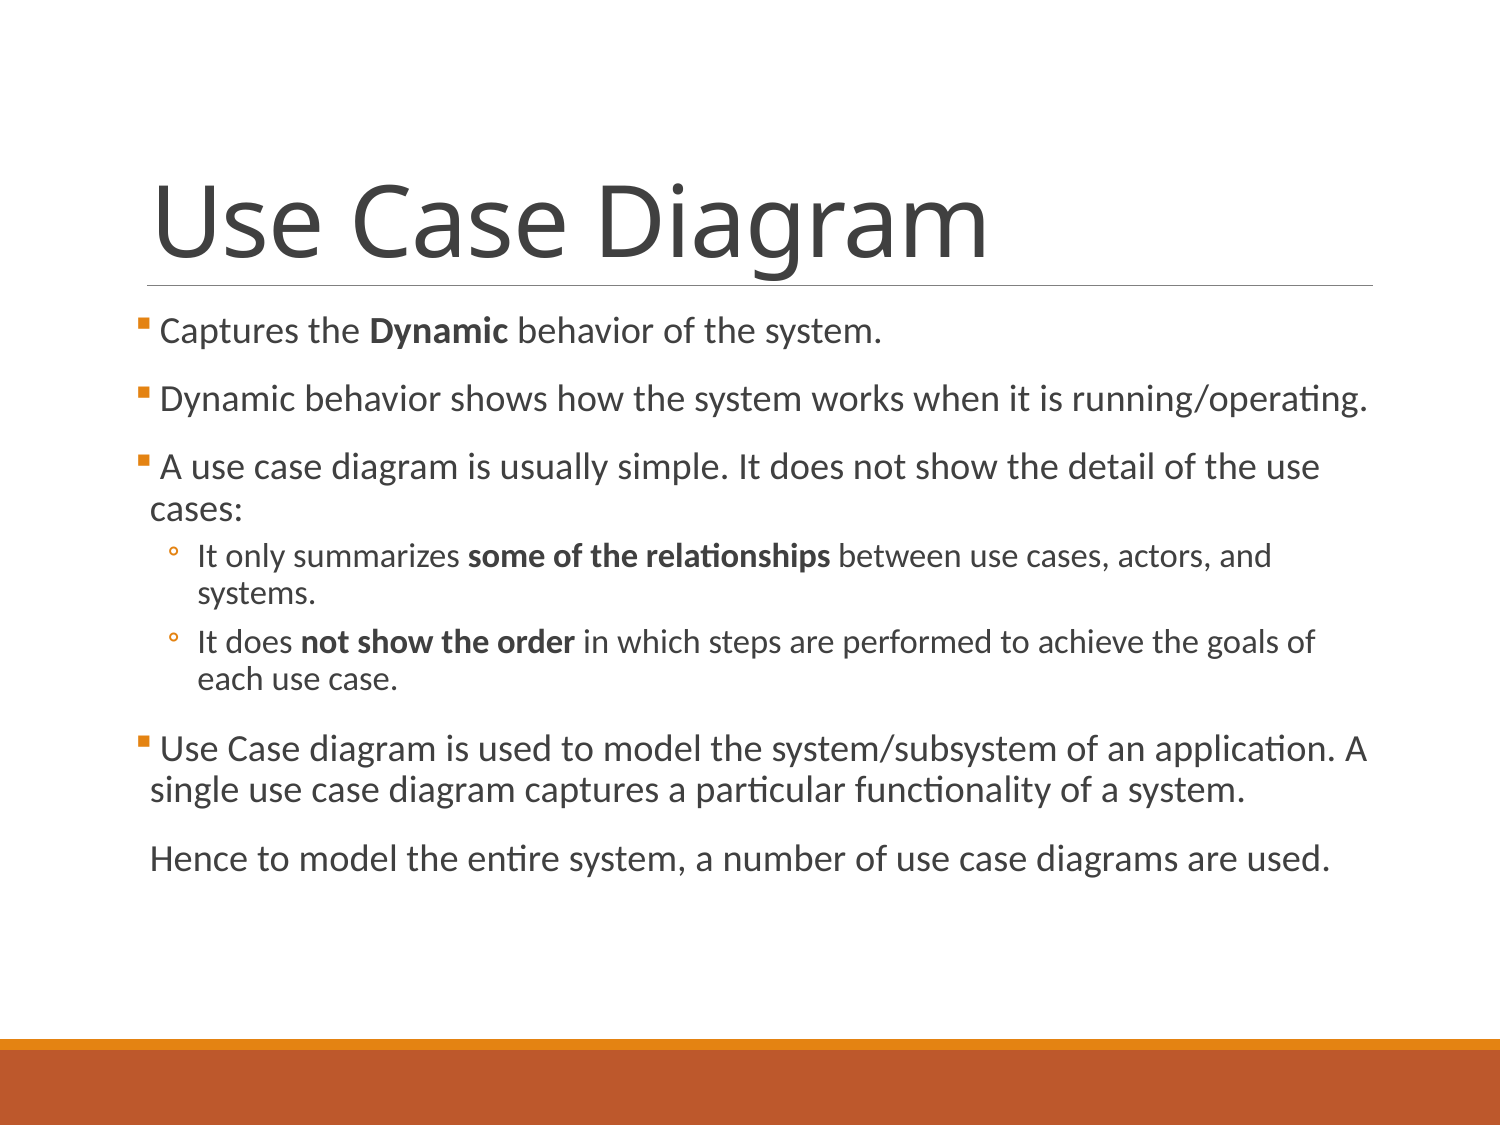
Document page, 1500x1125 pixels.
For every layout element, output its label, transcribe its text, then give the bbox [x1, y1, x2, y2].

title Use Case Diagram [135, 47, 1373, 285]
list Captures the Dynamic behavior of the system. Dynamic behavior shows how the system works when it is running/operating. A use case diagram is usually simple. It does not show the detail of the use cases: It only summarizes some of the relationships between use cases, actors, and systems. It does not show the order in which steps are performed to achieve the goals of each use case. Use Case diagram is used to model the system/subsystem of an application. A single use case diagram captures a particular functionality of a system. Hence to model the entire system, a number of use case diagrams are used. [135, 302, 1373, 963]
